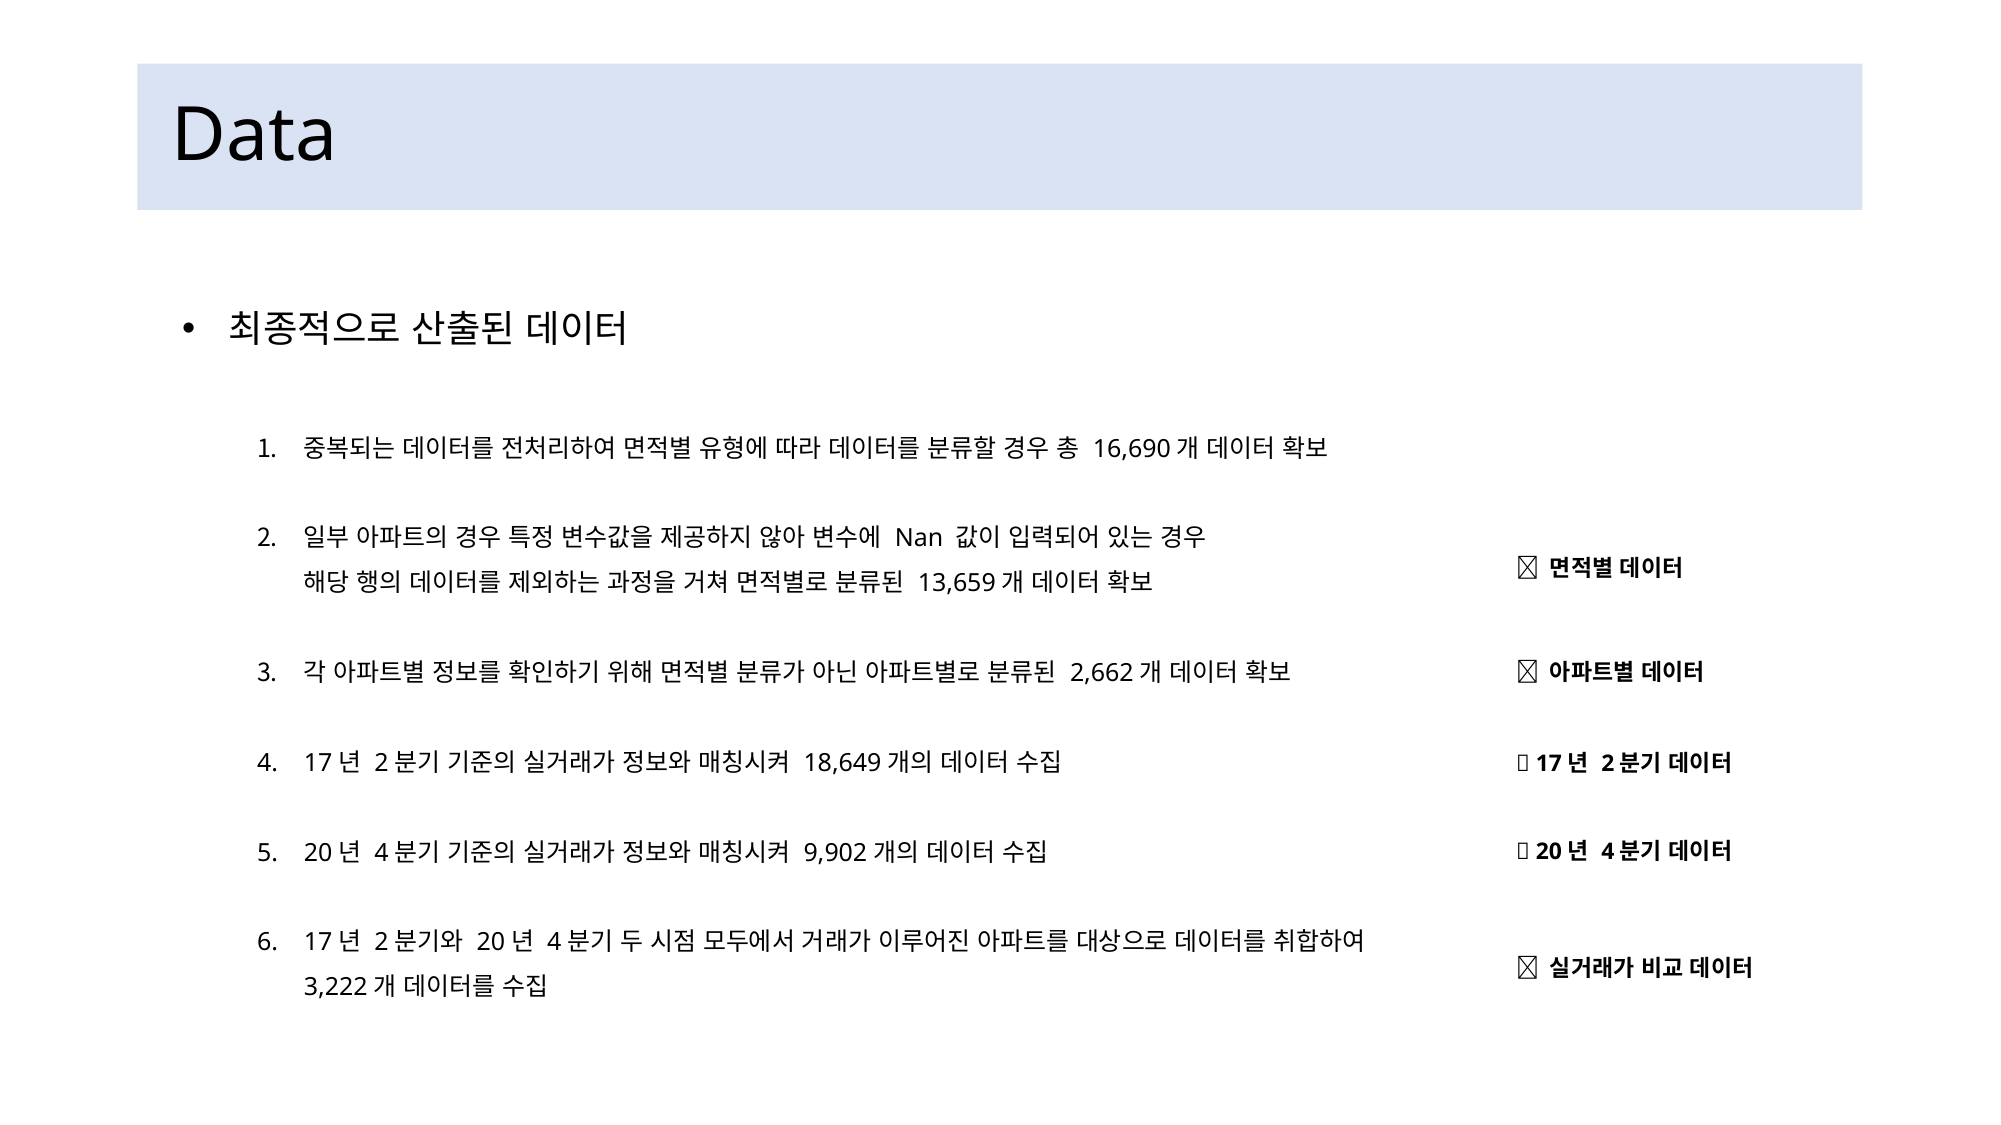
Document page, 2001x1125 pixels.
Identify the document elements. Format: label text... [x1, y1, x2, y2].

text_box  면적별 데이터 [1501, 545, 1932, 589]
title Data [137, 63, 1863, 210]
text_box  아파트별 데이터 [1501, 649, 1932, 693]
text_box  20년 4분기 데이터 [1501, 829, 1932, 872]
text_box 최종적으로 산출된 데이터 중복되는 데이터를 전처리하여 면적별 유형에 따라 데이터를 분류할 경우 총 16,690개 데이터 확보 일부 아파트의 경우 특정 변수값을 제공하지 않아 변수에 Nan 값이 입력되어 있는 경우 해당 행의 데이터를 제외하는 과정을 거쳐 면적별로 분류된 13,659개 데이터 확보 각 아파트별 정보를 확인하기 위해 면적별 분류가 아닌 아파트별로 분류된 2,662개 데이터 확보 17년 2분기 기준의 실거래가 정보와 매칭시켜 18,649개의 데이터 수집 20년 4분기 기준의 실거래가 정보와 매칭시켜 9,902개의 데이터 수집 17년 2분기와 20년 4분기 두 시점 모두에서 거래가 이루어진 아파트를 대상으로 데이터를 취합하여 3,222개 데이터를 수집 [92, 274, 1840, 1102]
text_box  실거래가 비교 데이터 [1501, 945, 1932, 988]
text_box  17년 2분기 데이터 [1501, 741, 1932, 784]
